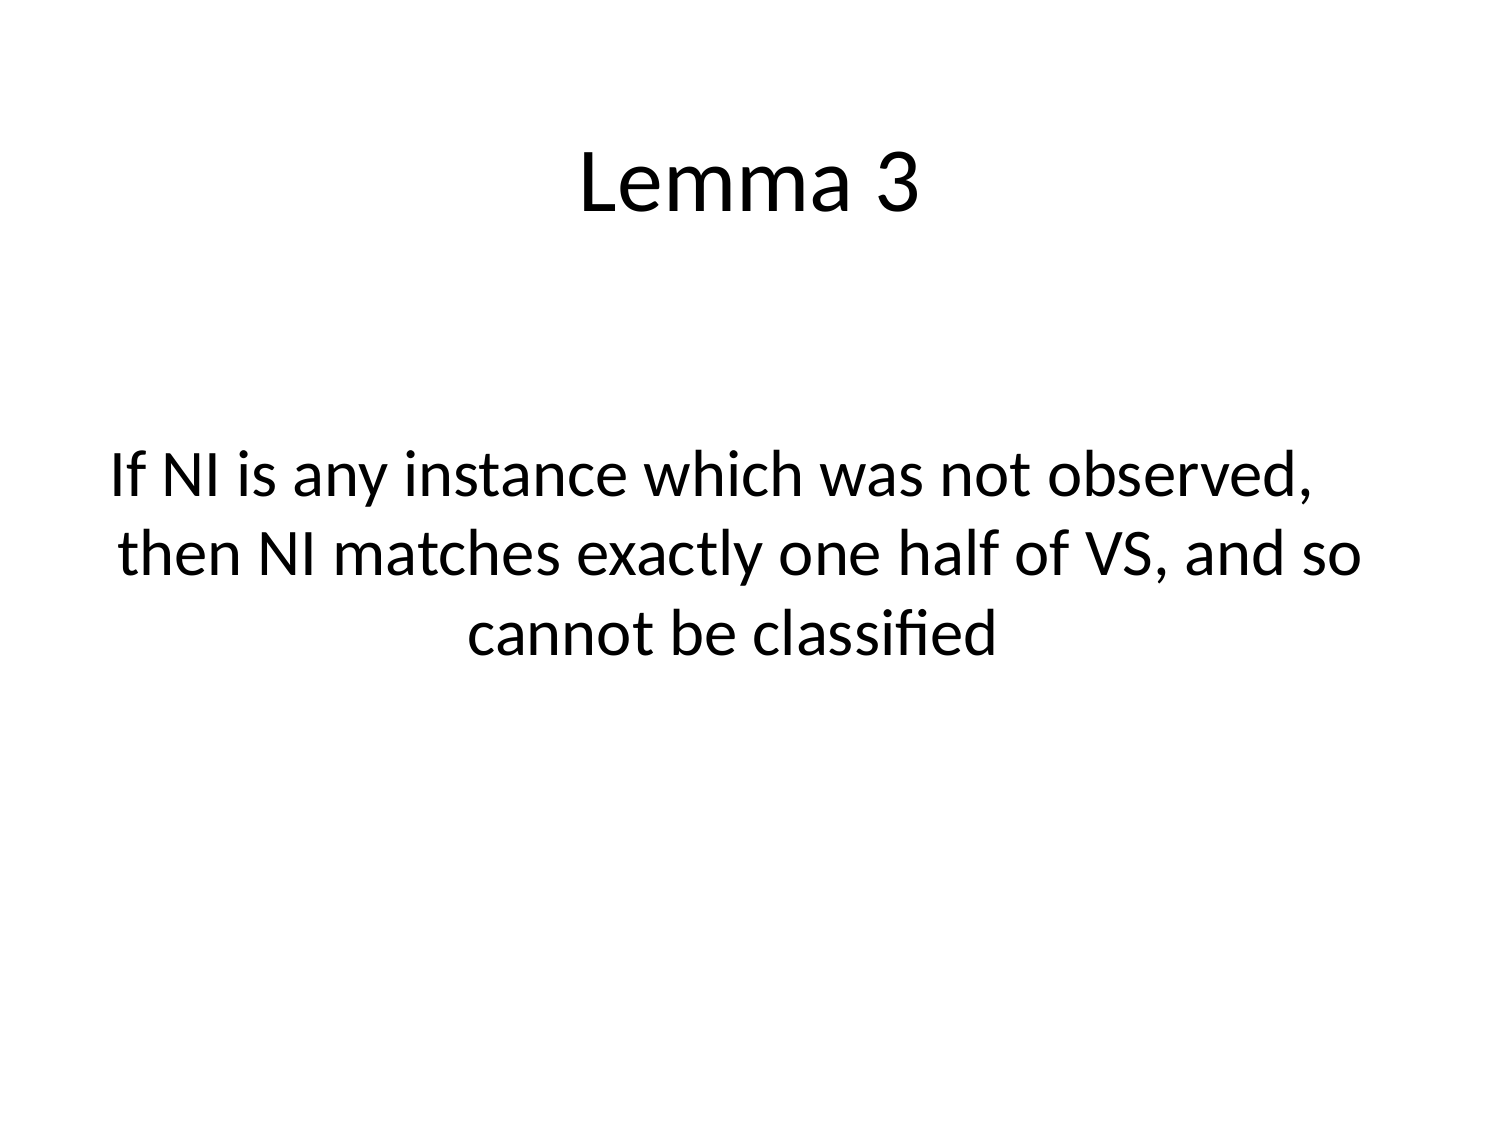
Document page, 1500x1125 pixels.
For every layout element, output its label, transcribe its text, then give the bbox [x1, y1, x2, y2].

list If NI is any instance which was not observed, then NI matches exactly one half of VS, and so cannot be classified [37, 324, 1388, 1000]
title Lemma 3 [75, 62, 1425, 288]
